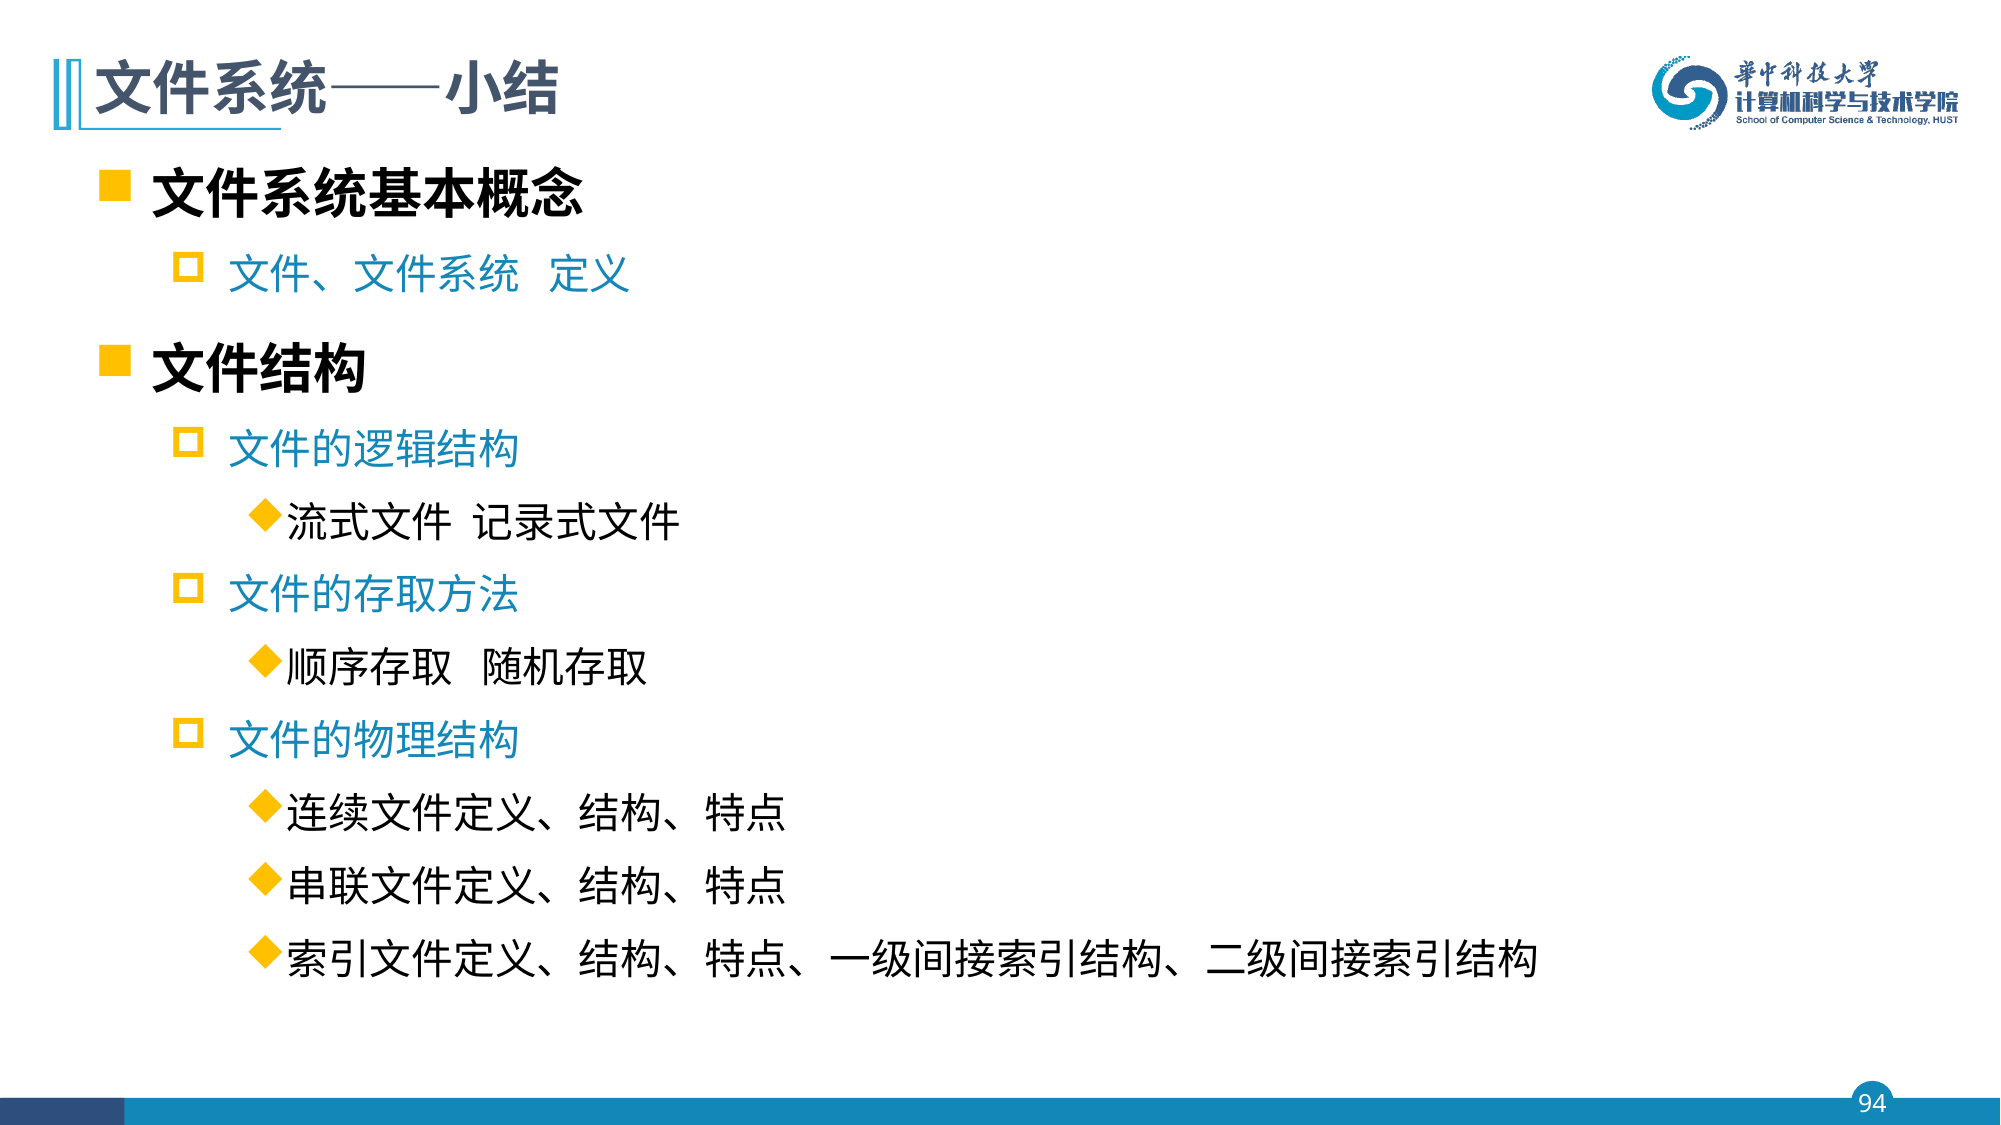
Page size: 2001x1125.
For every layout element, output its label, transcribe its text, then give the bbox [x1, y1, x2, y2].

title 文件系统——小结 [80, 51, 1653, 136]
picture [1653, 56, 1678, 79]
list 文件系统基本概念 文件、文件系统 定义 文件结构 文件的逻辑结构 流式文件 记录式文件 文件的存取方法 顺序存取 随机存取 文件的物理结构 连续文件定义、结构、特点 串联文件定义、结构、特点 索引文件定义、结构、特点、一级间接索引结构、二级间接索引结构 [80, 136, 1686, 1012]
picture [1653, 56, 1958, 130]
